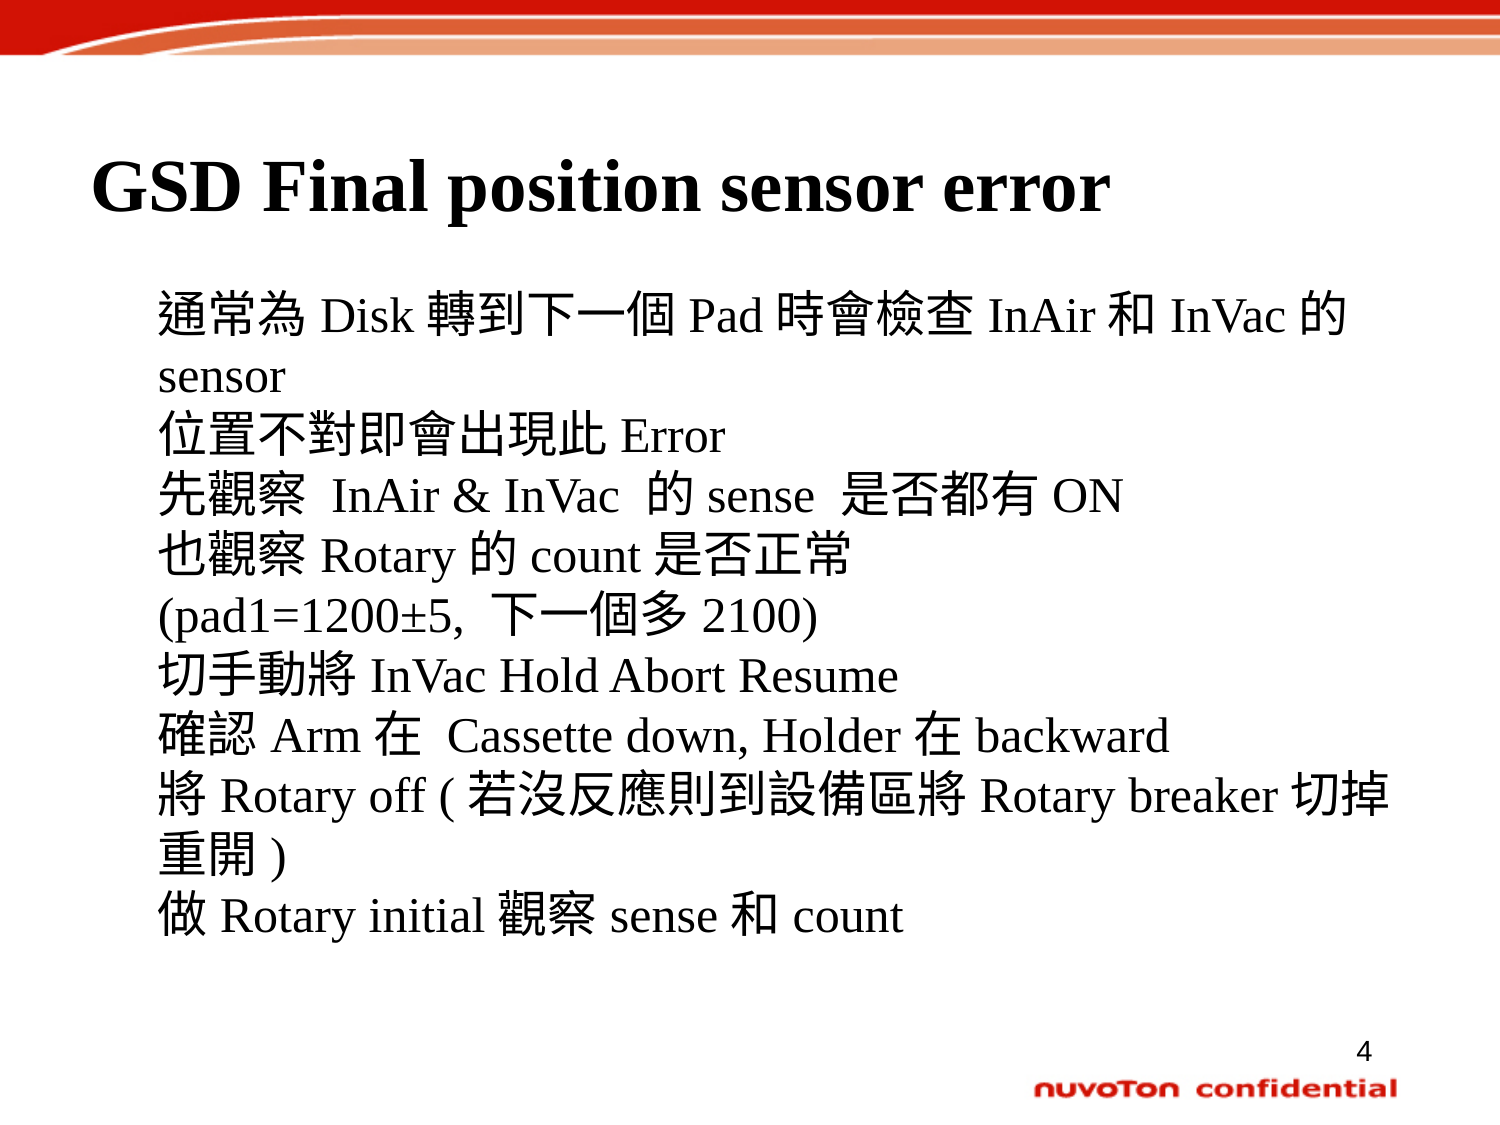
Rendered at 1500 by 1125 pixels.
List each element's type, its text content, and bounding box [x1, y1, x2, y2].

text_box 通常為Disk轉到下一個Pad時會檢查InAir和InVac的sensor 位置不對即會出現此Error 先觀察 InAir & InVac 的sense 是否都有ON 也觀察Rotary的count是否正常 (pad1=1200±5, 下一個多2100) 切手動將InVac Hold Abort Resume 確認Arm在 Cassette down, Holder在backward 將Rotary off (若沒反應則到設備區將Rotary breaker切掉重開) 做Rotary initial觀察sense和count [143, 274, 1425, 1025]
slide_number 4 [1074, 1025, 1388, 1100]
text_box GSD Final position sensor error [75, 87, 1357, 275]
picture [0, 0, 1500, 1125]
